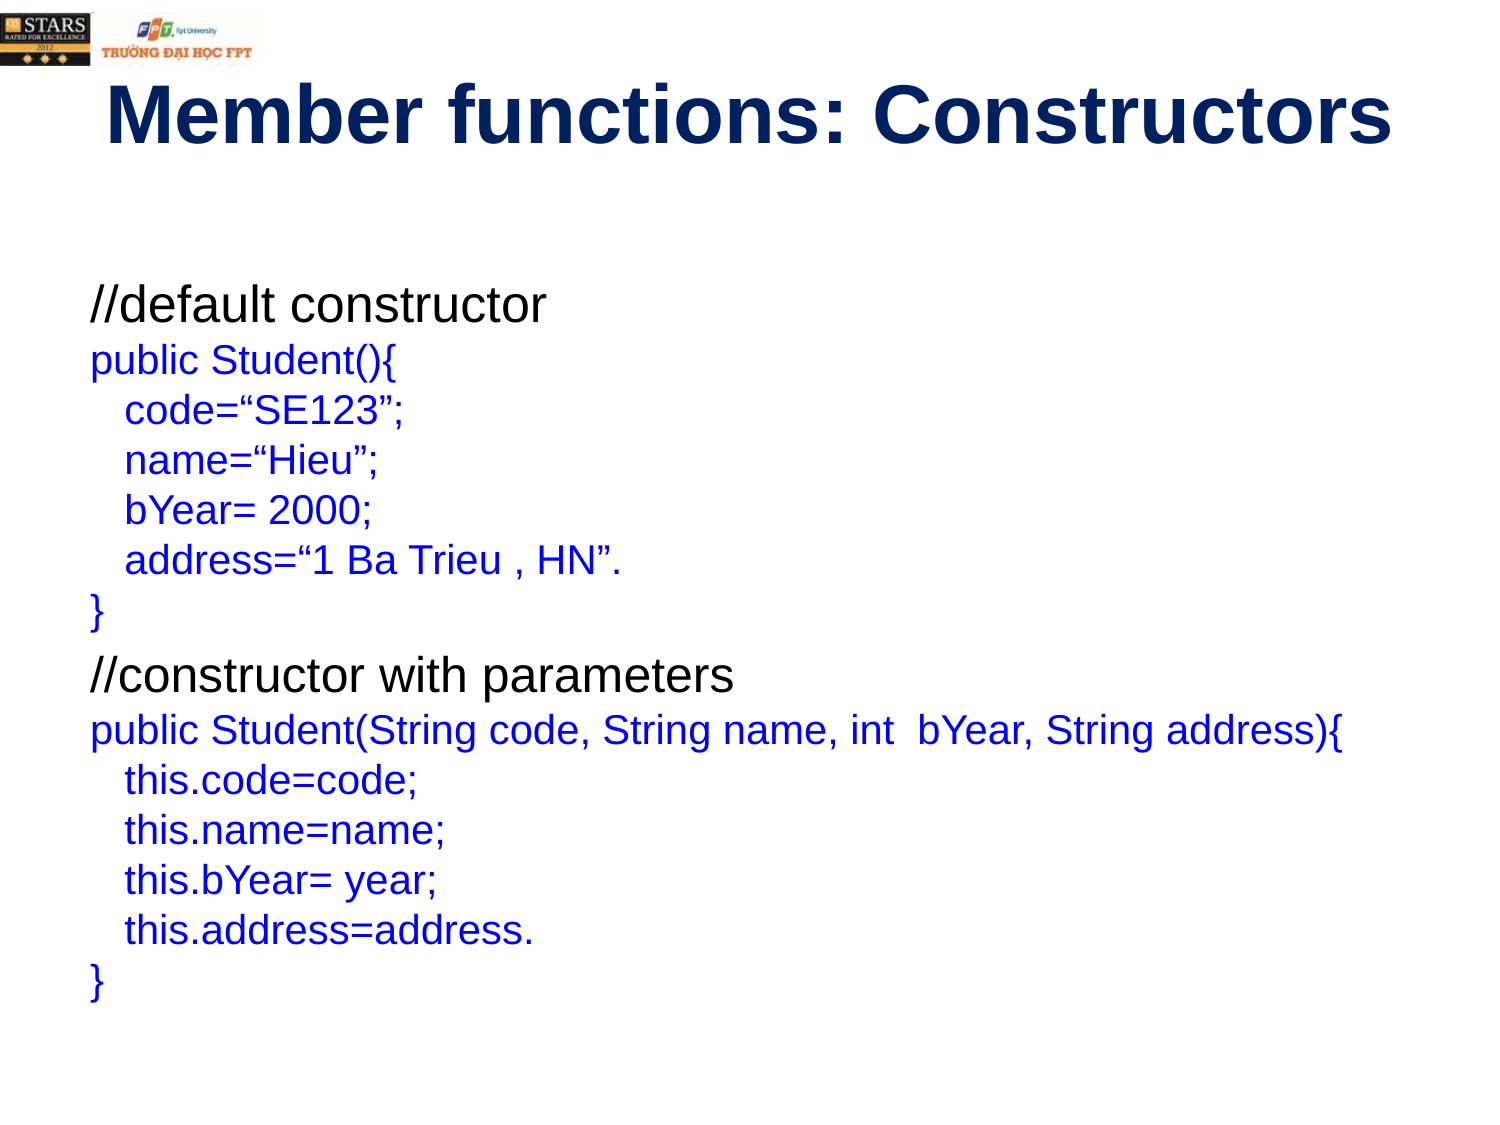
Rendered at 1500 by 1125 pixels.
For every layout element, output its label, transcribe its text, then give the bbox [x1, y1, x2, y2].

picture [0, 12, 263, 66]
title Member functions: Constructors [75, 45, 1425, 175]
list //default constructor public Student(){ code=“SE123”; name=“Hieu”; bYear= 2000; address=“1 Ba Trieu , HN”. } //constructor with parameters public Student(String code, String name, int bYear, String address){ this.code=code; this.name=name; this.bYear= year; this.address=address. } [75, 262, 1425, 1005]
